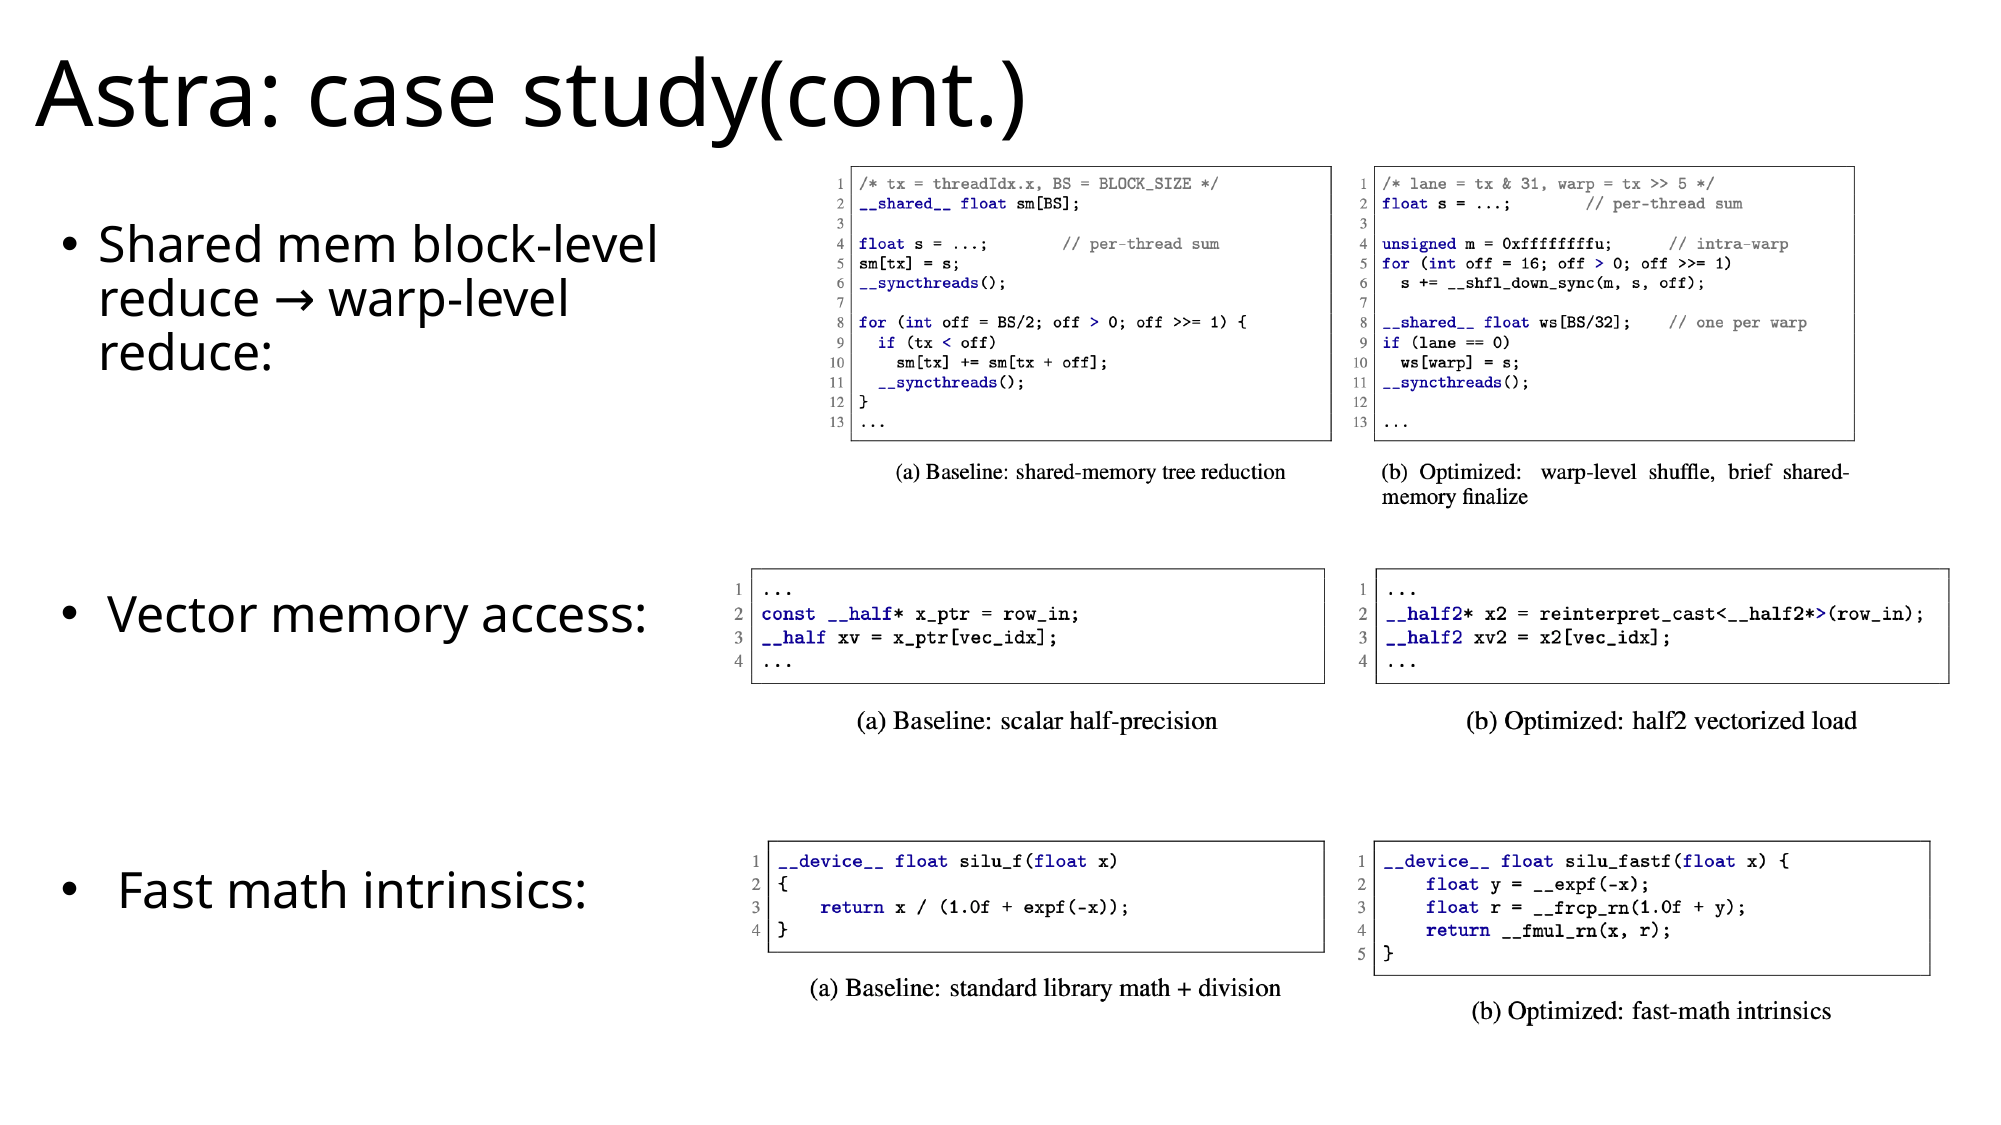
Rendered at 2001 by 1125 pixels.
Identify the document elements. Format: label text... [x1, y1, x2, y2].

picture [698, 546, 1974, 749]
title Astra: case study(cont.) [20, 25, 1687, 169]
text_box Vector memory access: [46, 574, 675, 650]
list Shared mem block-level reduce → warp-level reduce: [46, 212, 725, 397]
text_box Fast math intrinsics: [46, 850, 678, 926]
picture [810, 152, 1863, 517]
picture [715, 810, 1957, 1044]
